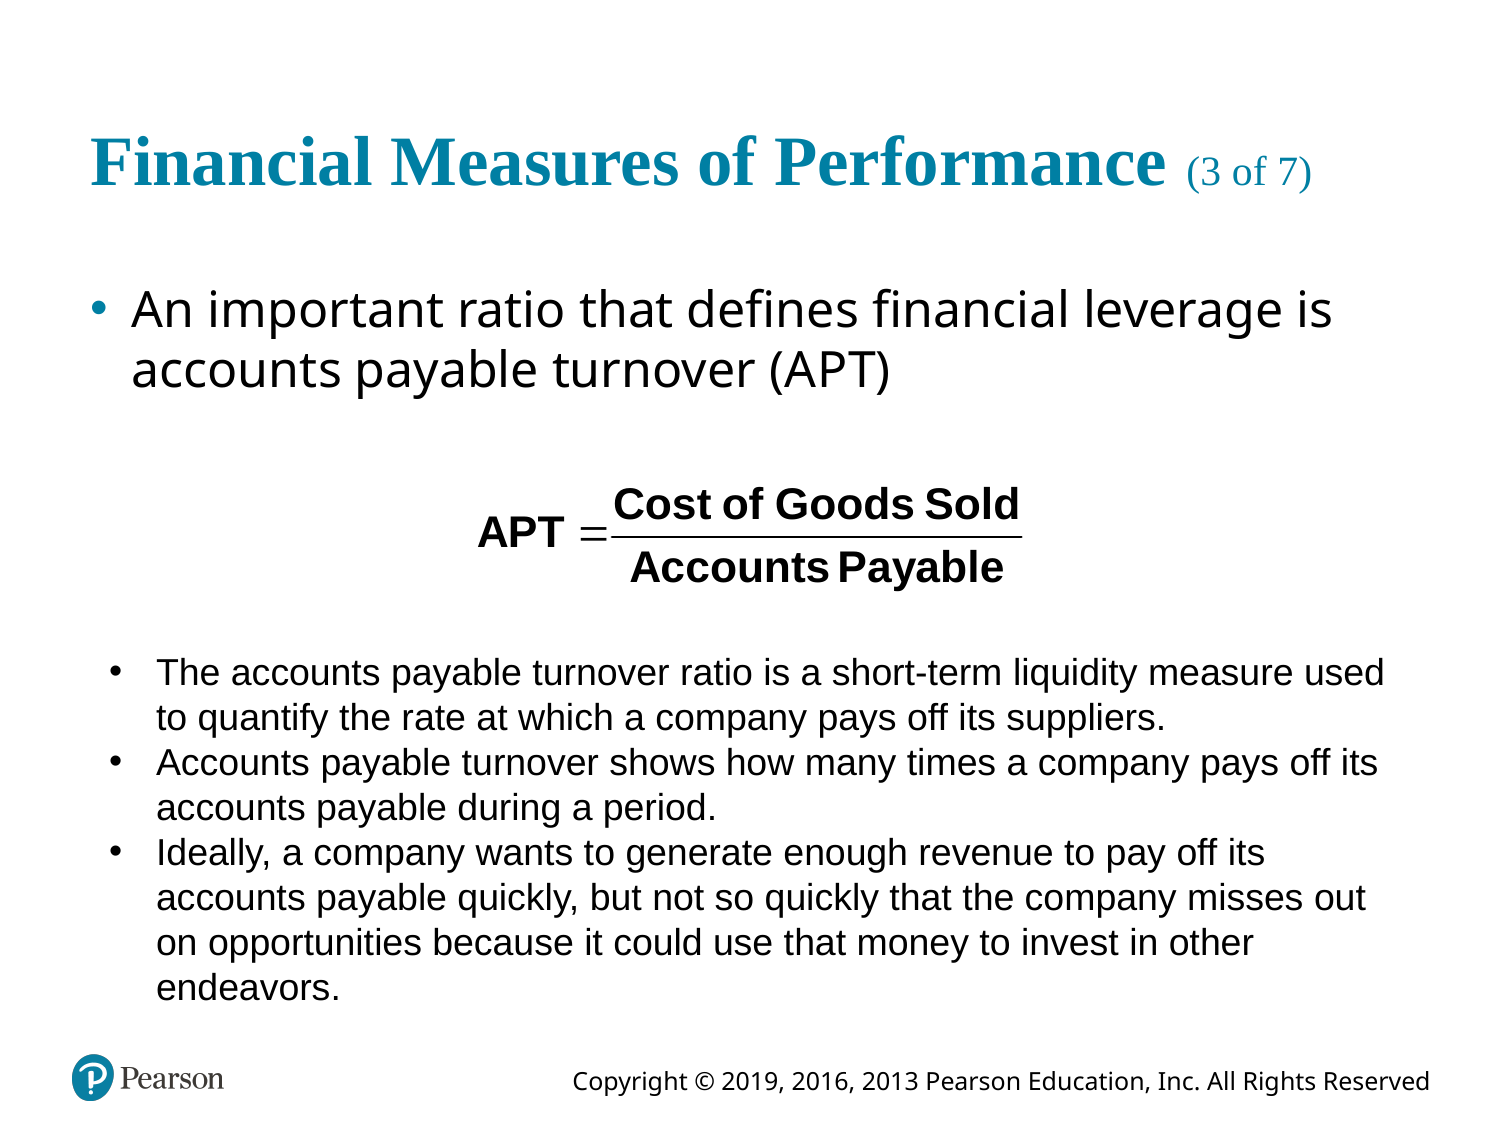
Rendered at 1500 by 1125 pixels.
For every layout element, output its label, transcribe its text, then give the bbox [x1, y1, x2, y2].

text_box The accounts payable turnover ratio is a short-term liquidity measure used to quantify the rate at which a company pays off its suppliers. Accounts payable turnover shows how many times a company pays off its accounts payable during a period. Ideally, a company wants to generate enough revenue to pay off its accounts payable quickly, but not so quickly that the company misses out on opportunities because it could use that money to invest in other endeavors. [94, 640, 1425, 1015]
list An important ratio that defines financial leverage is accounts payable turnover (A P T) [75, 262, 1425, 931]
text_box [469, 477, 1031, 600]
title Financial Measures of Performance (3 of 7) [75, 0, 1425, 216]
picture [80, 1063, 106, 1088]
picture [98, 1054, 224, 1101]
picture [72, 1054, 88, 1070]
picture [72, 1087, 83, 1101]
